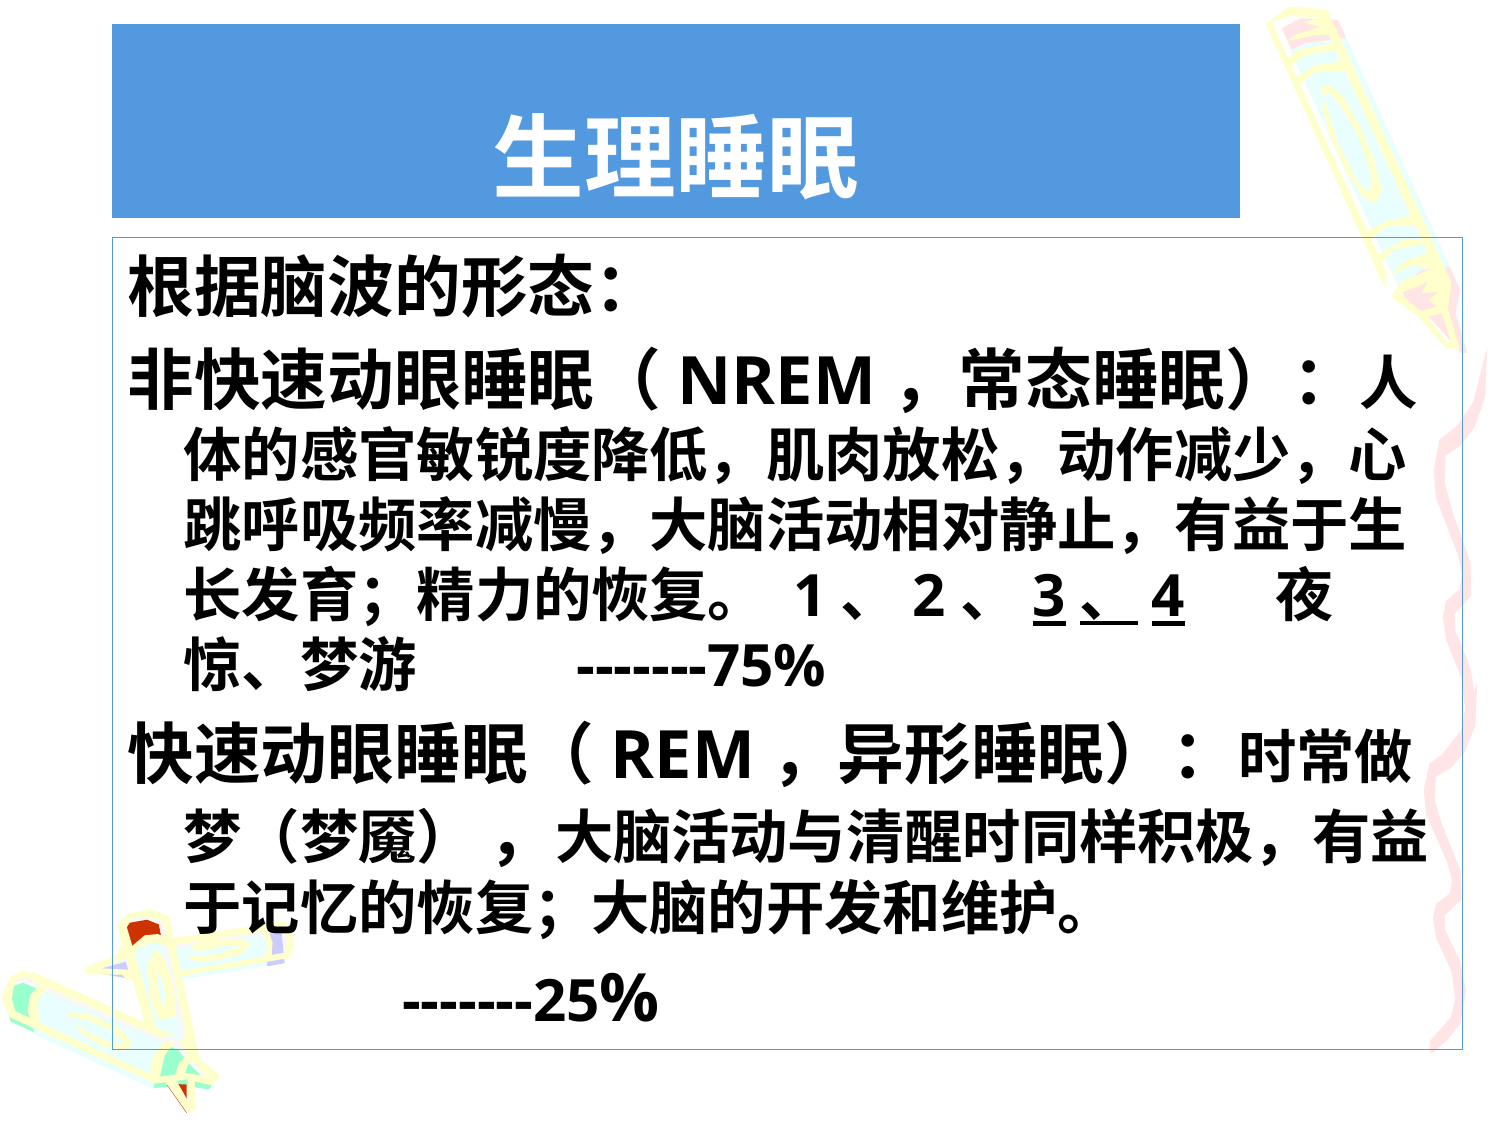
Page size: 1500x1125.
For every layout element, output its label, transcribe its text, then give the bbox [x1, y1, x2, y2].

title 生理睡眠 [112, 24, 1240, 218]
list 根据脑波的形态： 非快速动眼睡眠（NREM，常态睡眠）：人体的感官敏锐度降低，肌肉放松，动作减少，心跳呼吸频率减慢，大脑活动相对静止，有益于生长发育；精力的恢复。 1、2、3、4 夜惊、梦游 -------75% 快速动眼睡眠（REM，异形睡眠）：时常做梦（梦魇） ，大脑活动与清醒时同样积极，有益于记忆的恢复；大脑的开发和维护。 -------25% [112, 237, 1463, 1050]
